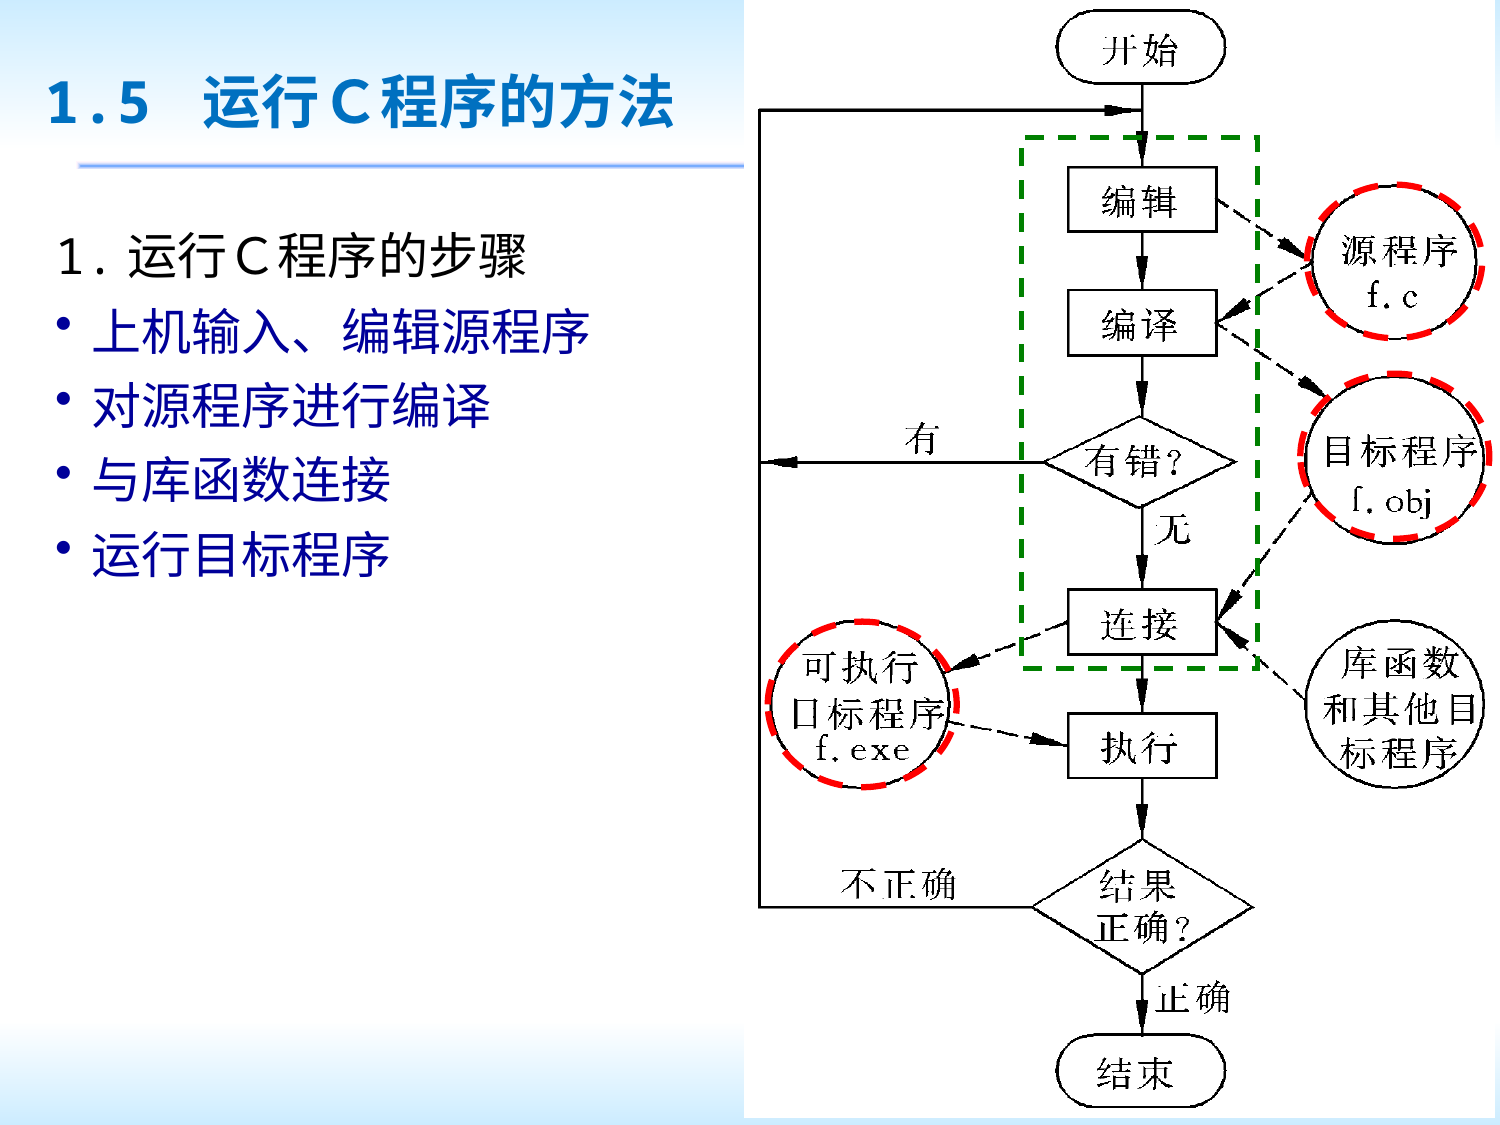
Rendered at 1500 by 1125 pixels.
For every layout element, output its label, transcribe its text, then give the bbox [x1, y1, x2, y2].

title 1.5 运行Ｃ程序的方法 [29, 46, 715, 154]
picture [743, 0, 1495, 1118]
text_box 1.运行Ｃ程序的步骤 上机输入、编辑源程序 对源程序进行编译 与库函数连接 运行目标程序 [41, 221, 668, 591]
